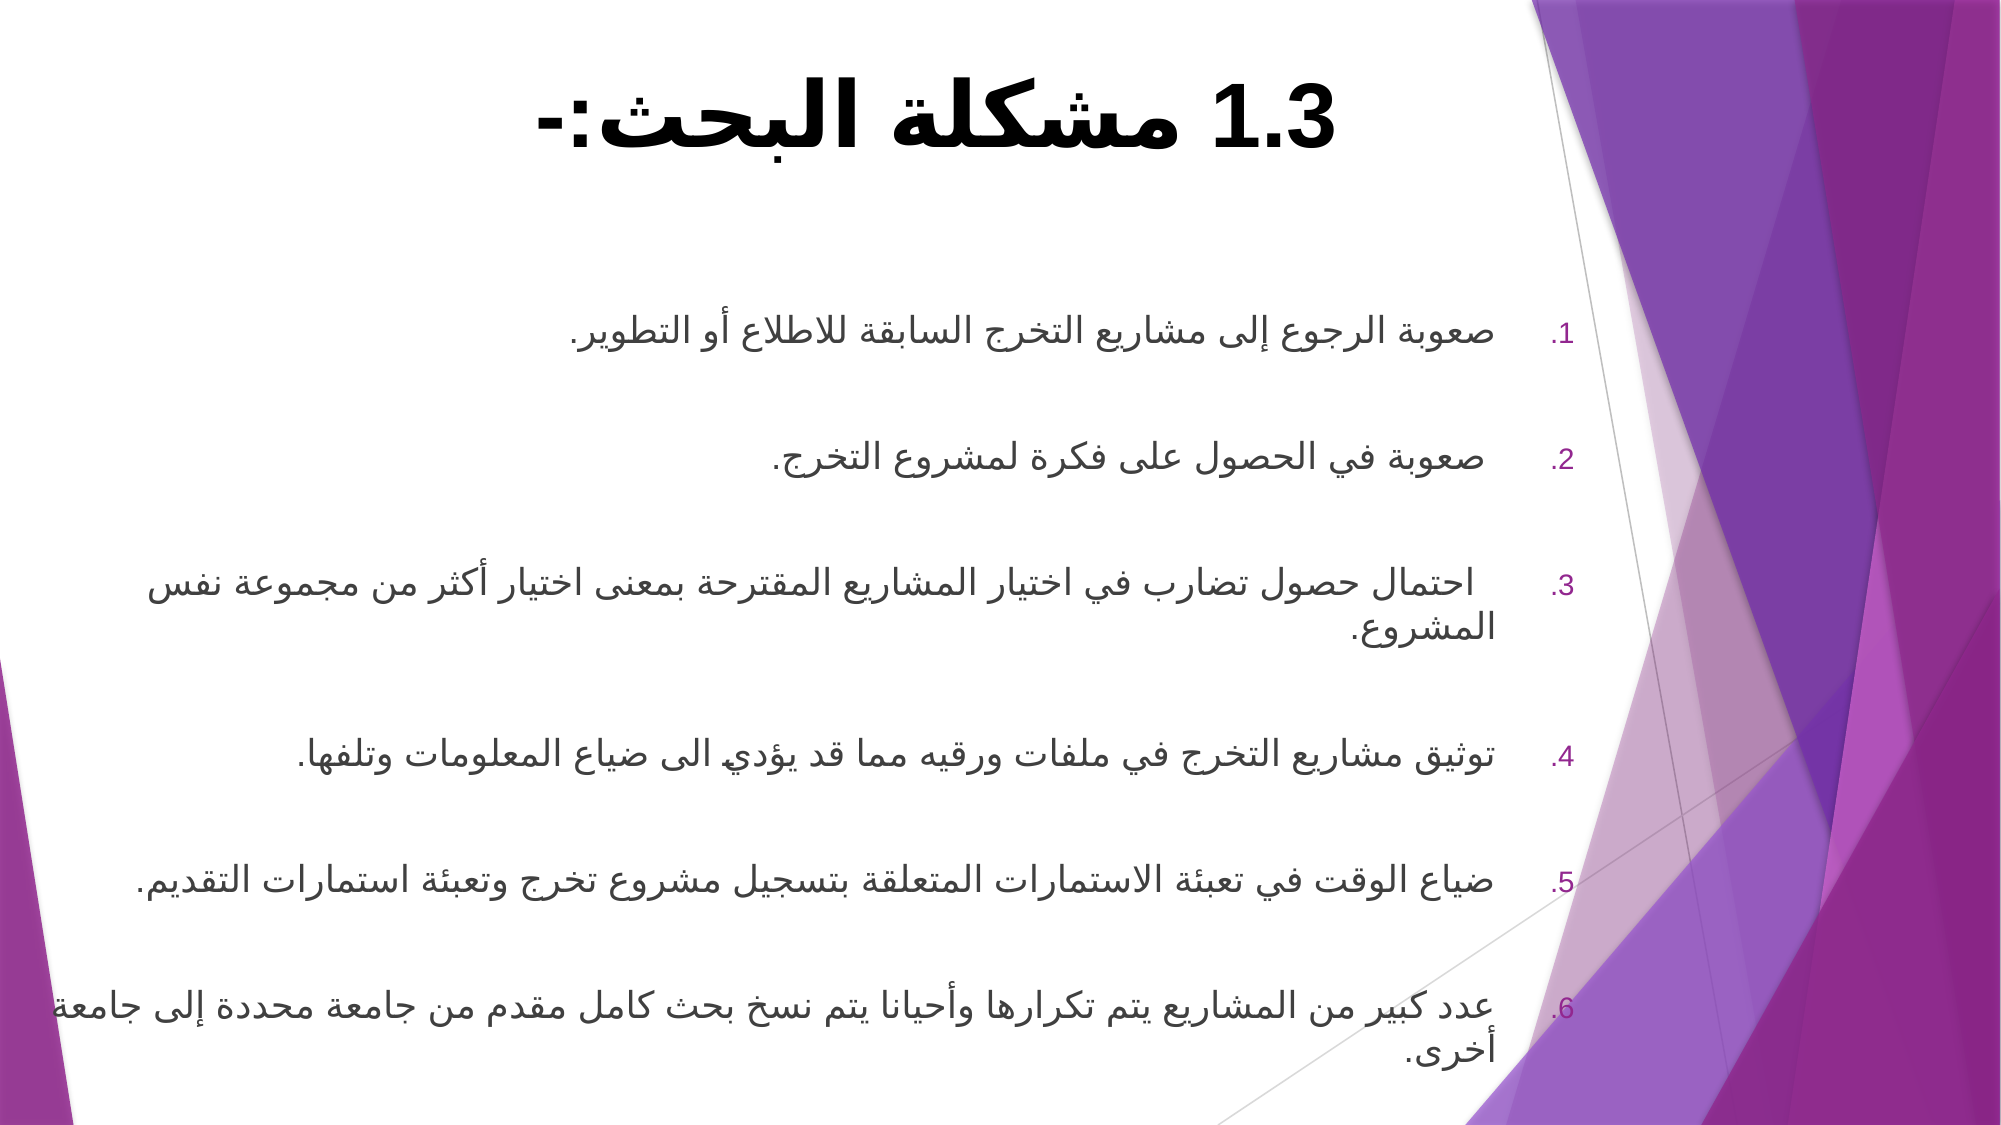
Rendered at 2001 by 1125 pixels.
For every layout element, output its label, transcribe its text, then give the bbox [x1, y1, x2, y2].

title 1.3 مشكلة البحث:- [0, 48, 1874, 223]
list صعوبة الرجوع إلى مشاريع التخرج السابقة للاطلاع أو التطوير. صعوبة في الحصول على فكرة لمشروع التخرج. احتمال حصول تضارب في اختيار المشاريع المقترحة بمعنى اختيار أكثر من مجموعة نفس المشروع. توثيق مشاريع التخرج في ملفات ورقيه مما قد يؤدي الى ضياع المعلومات وتلفها. ضياع الوقت في تعبئة الاستمارات المتعلقة بتسجيل مشروع تخرج وتعبئة استمارات التقديم. عدد كبير من المشاريع يتم تكرارها وأحيانا يتم نسخ بحث كامل مقدم من جامعة محددة إلى جامعة أخرى. [0, 298, 1587, 1085]
